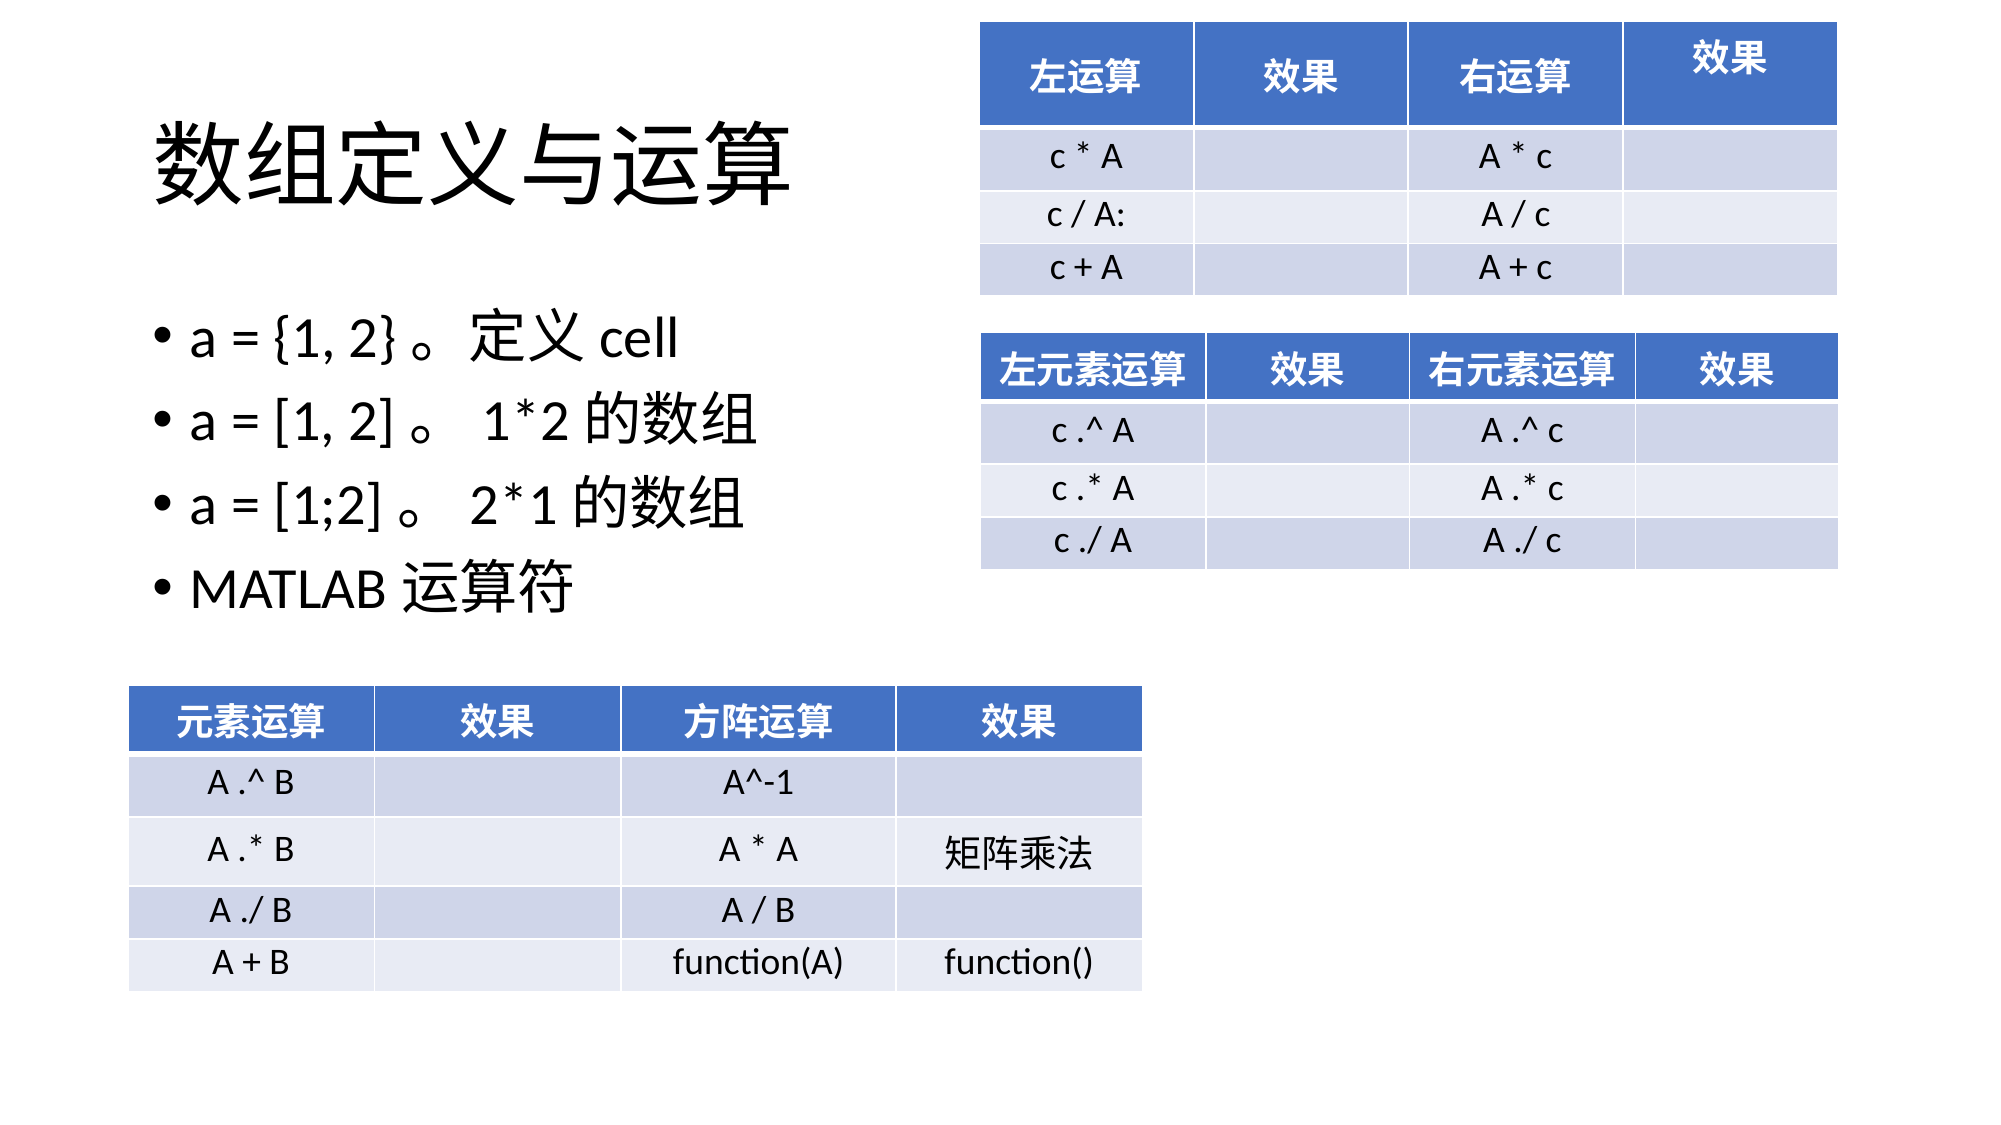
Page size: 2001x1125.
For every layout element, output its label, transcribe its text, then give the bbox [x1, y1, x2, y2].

title 数组定义与运算 [137, 59, 855, 278]
list a = {1, 2}。定义cell a = [1, 2]。1*2的数组 a = [1;2]。2*1的数组 MATLAB运算符 [137, 299, 1824, 633]
